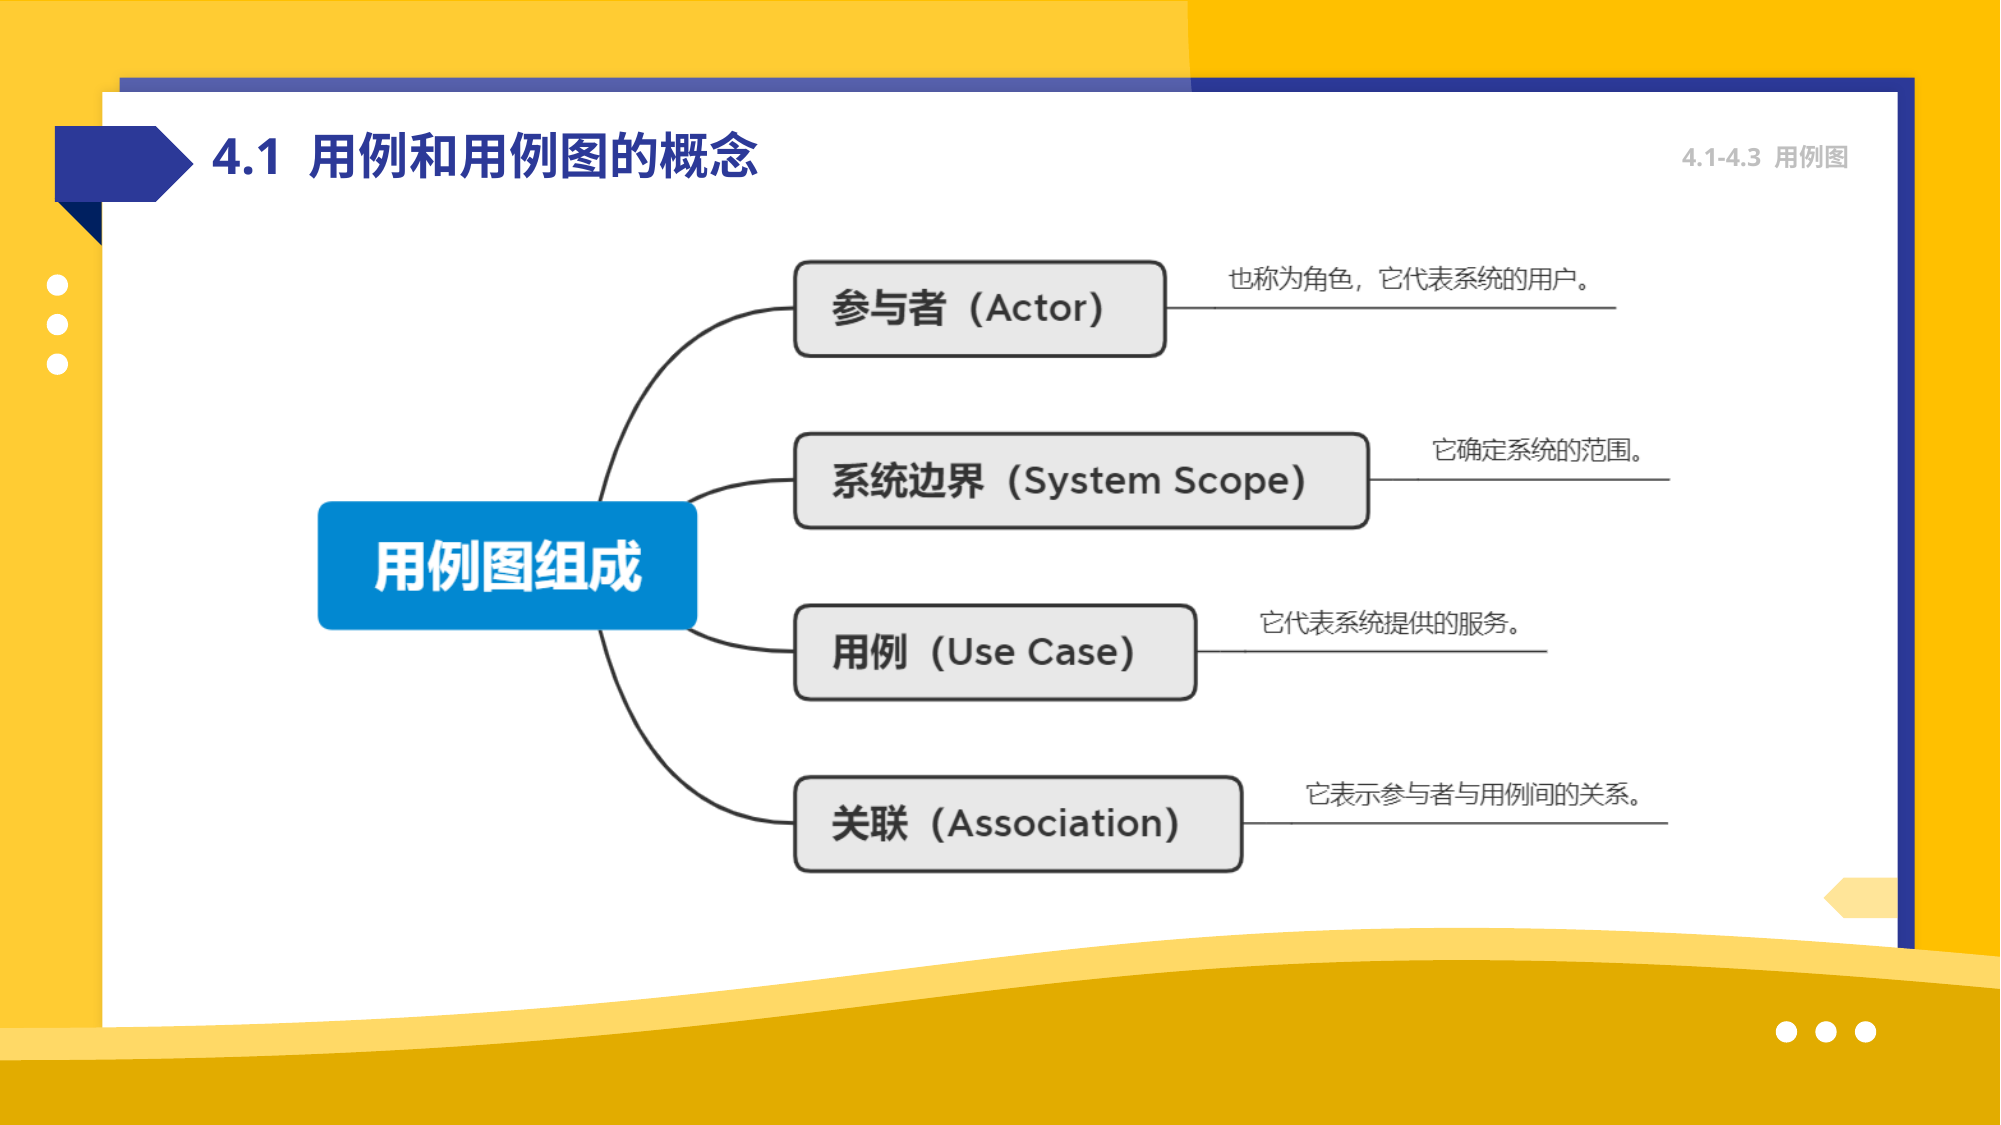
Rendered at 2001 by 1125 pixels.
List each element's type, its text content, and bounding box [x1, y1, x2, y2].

text_box 4.1-4.3 用例图 [1667, 134, 1865, 180]
picture [314, 239, 1686, 886]
text_box 4.1 用例和用例图的概念 [197, 117, 774, 193]
